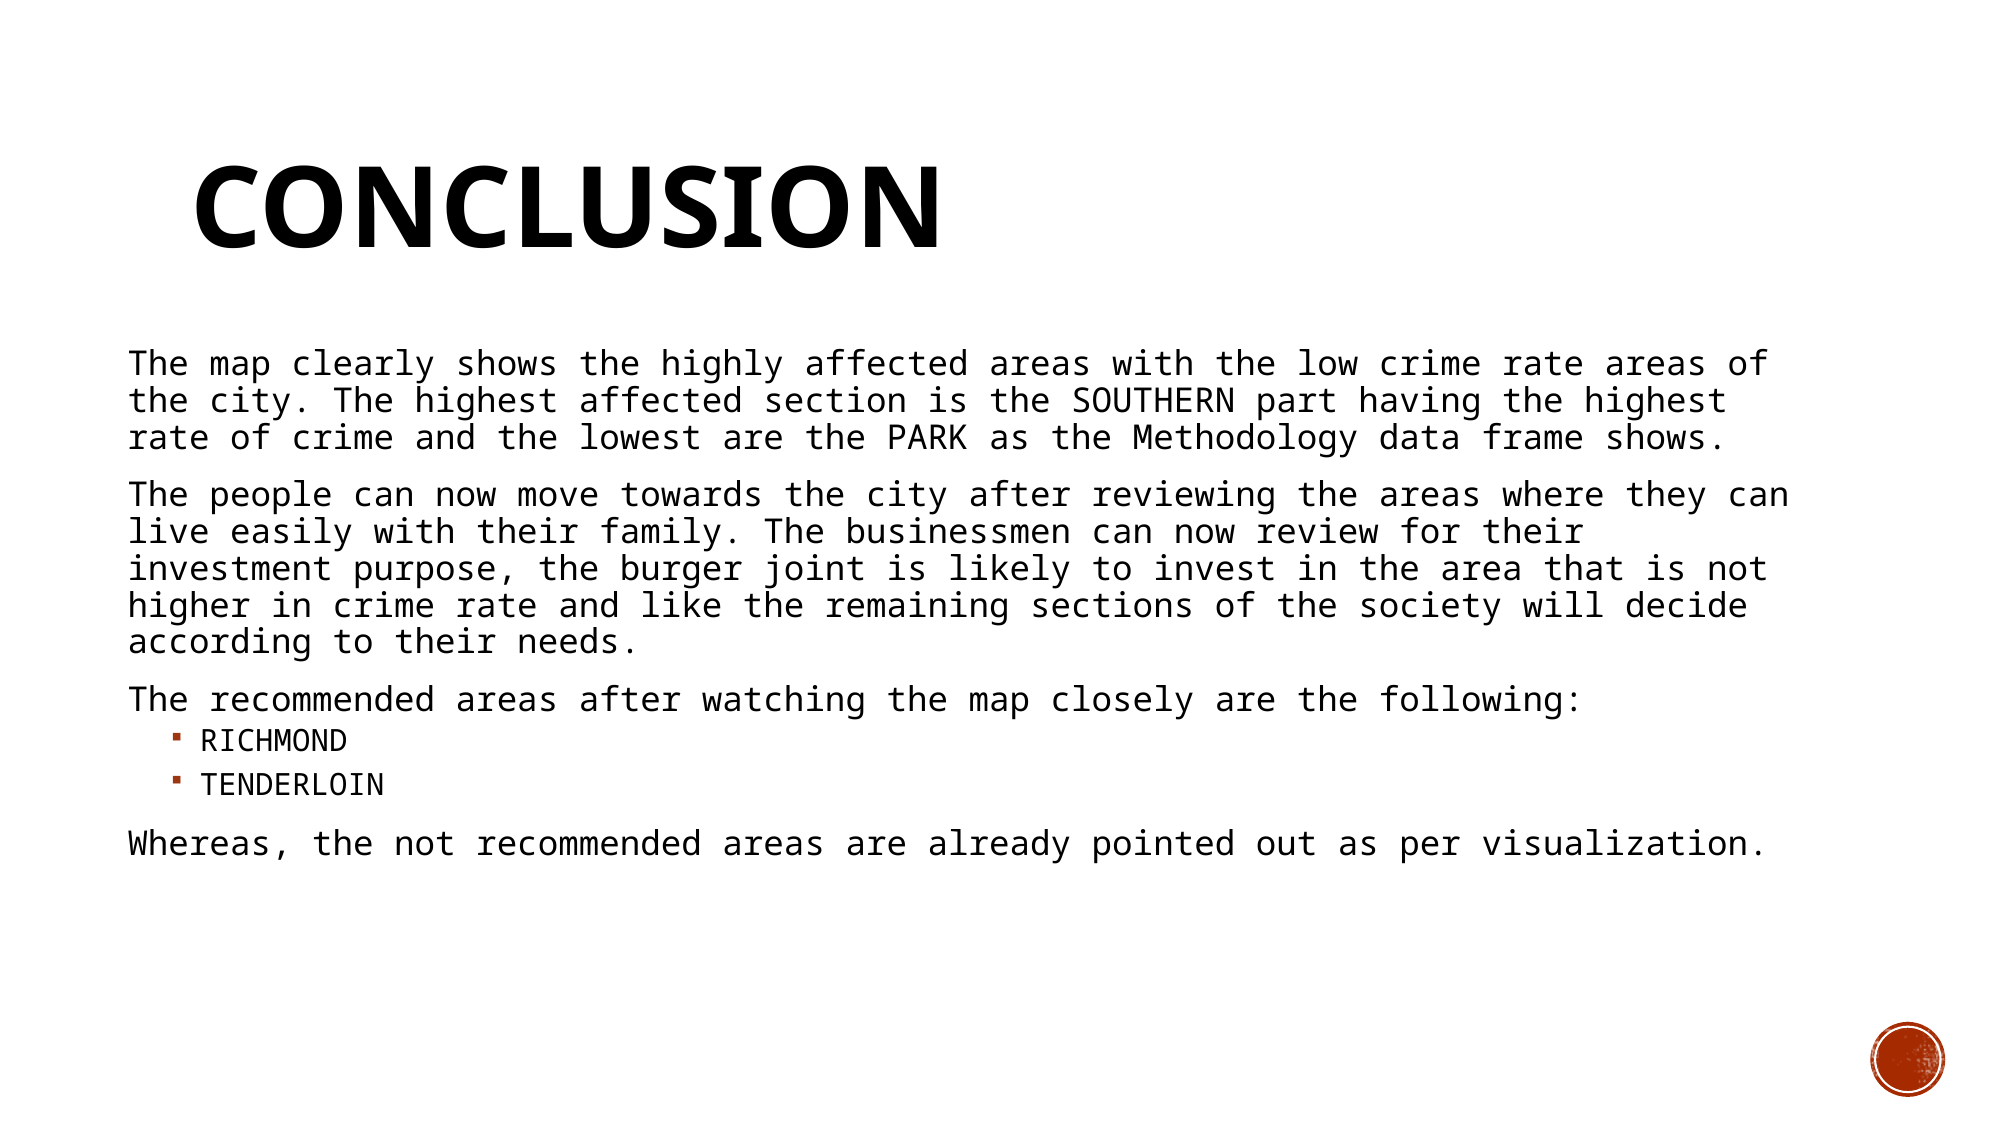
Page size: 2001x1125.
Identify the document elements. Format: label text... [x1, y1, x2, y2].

list The map clearly shows the highly affected areas with the low crime rate areas of the city. The highest affected section is the SOUTHERN part having the highest rate of crime and the lowest are the PARK as the Methodology data frame shows. The people can now move towards the city after reviewing the areas where they can live easily with their family. The businessmen can now review for their investment purpose, the burger joint is likely to invest in the area that is not higher in crime rate and like the remaining sections of the society will decide according to their needs. The recommended areas after watching the map closely are the following: RICHMOND TENDERLOIN Whereas, the not recommended areas are already pointed out as per visualization. [112, 338, 1818, 882]
title CONCLUSION [175, 79, 1826, 344]
